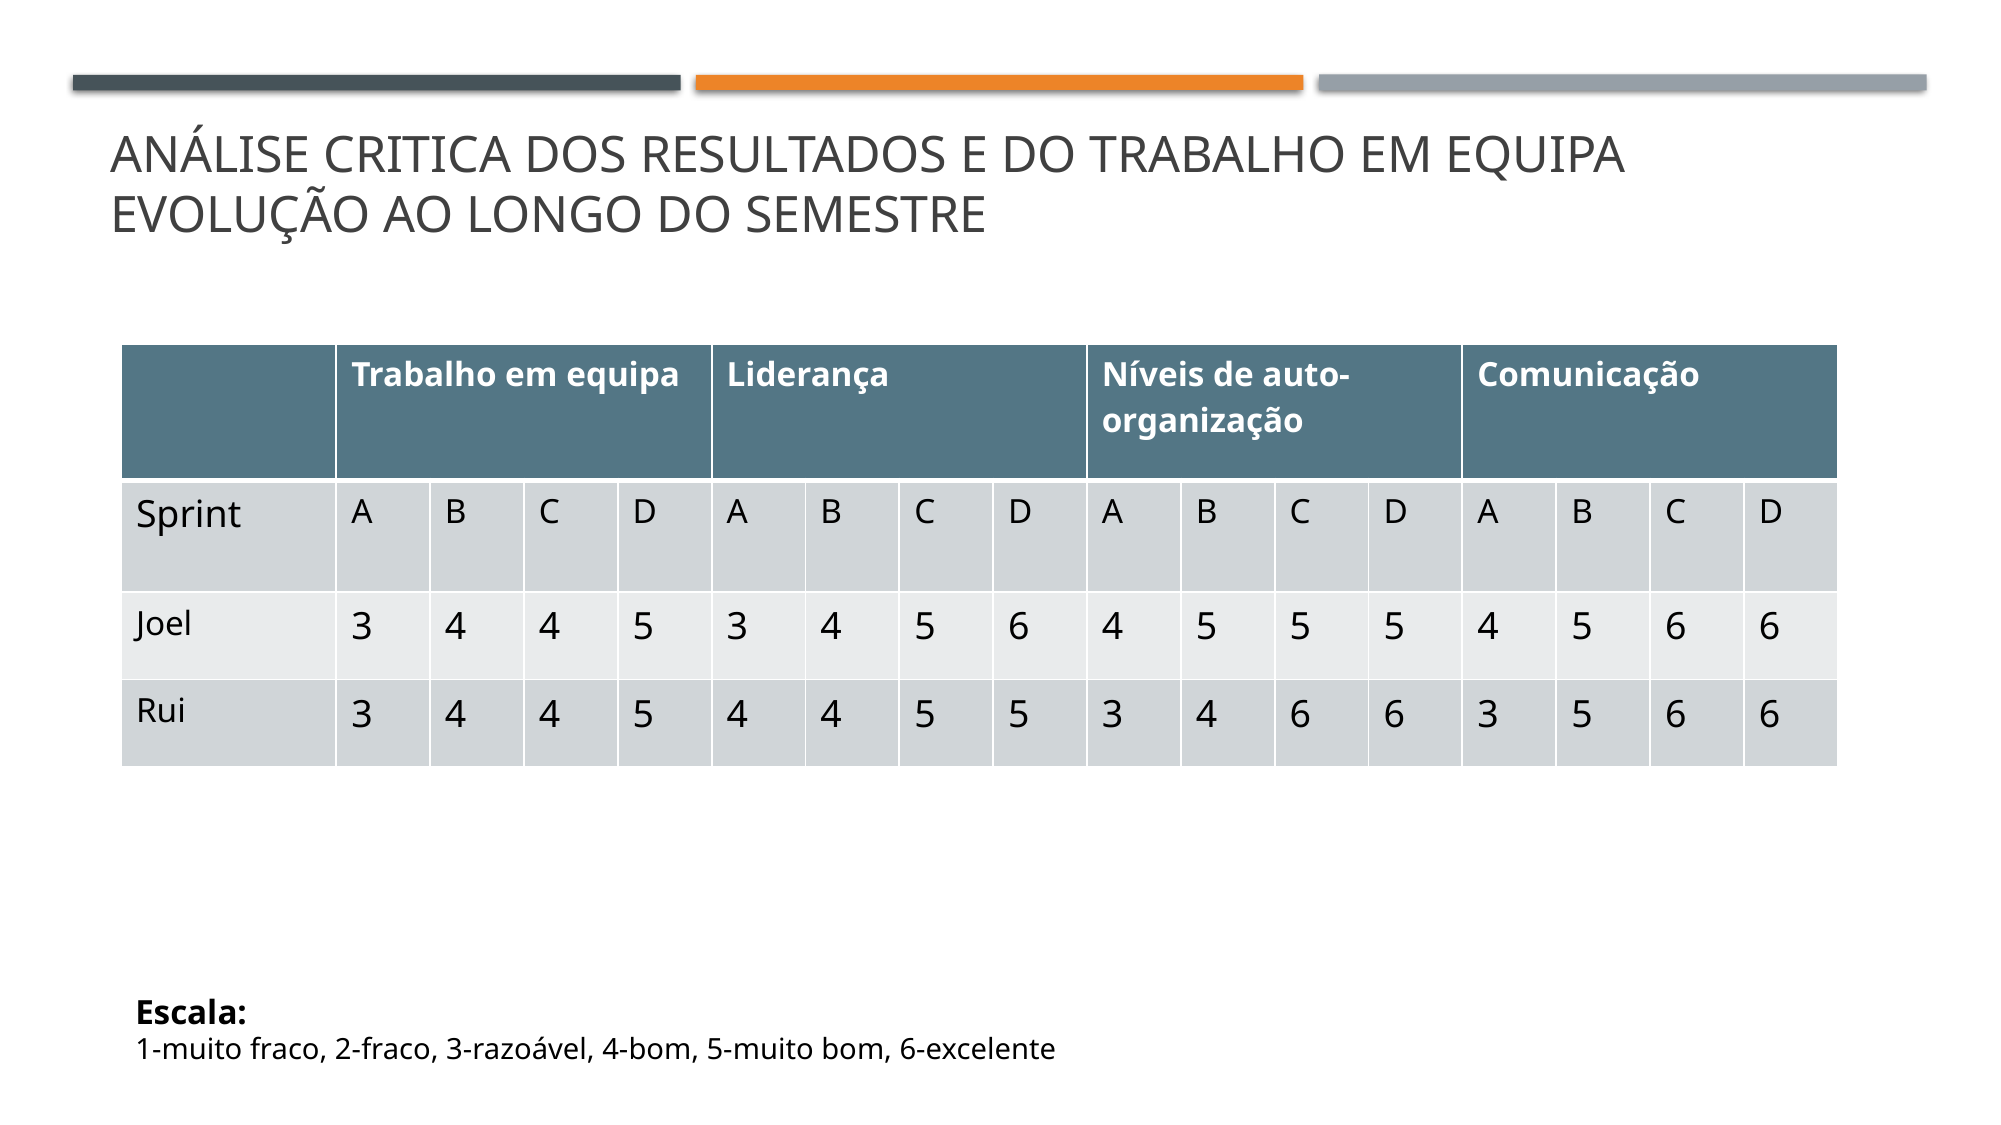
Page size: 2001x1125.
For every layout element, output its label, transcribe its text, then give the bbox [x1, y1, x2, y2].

table_cell 3 [1463, 680, 1555, 766]
table_cell 4 [431, 593, 523, 679]
table_cell 5 [1557, 593, 1649, 679]
table_cell D [994, 483, 1086, 591]
table_cell C [1651, 483, 1743, 591]
table_cell 3 [1088, 680, 1180, 766]
table_cell 5 [994, 680, 1086, 766]
table_cell 4 [713, 680, 805, 766]
table_header Trabalho em equipa [337, 345, 711, 478]
table_header Liderança [713, 345, 1086, 478]
table_cell B [1182, 483, 1274, 591]
table_cell 6 [1369, 680, 1461, 766]
table_cell D [1369, 483, 1461, 591]
table_cell C [525, 483, 617, 591]
table_cell Rui [122, 680, 335, 766]
table_cell 5 [1369, 593, 1461, 679]
table_cell A [337, 483, 429, 591]
table_cell C [900, 483, 992, 591]
table_cell 4 [1088, 593, 1180, 679]
table_cell 4 [1463, 593, 1555, 679]
table_cell 5 [619, 680, 711, 766]
table_cell Sprint [122, 483, 335, 591]
table_cell 6 [1651, 593, 1743, 679]
text_box Escala: 1-muito fraco, 2-fraco, 3-razoável, 4-bom, 5-muito bom, 6-excelente [120, 983, 1434, 1119]
table_cell 6 [1651, 680, 1743, 766]
table_cell A [1463, 483, 1555, 591]
table_cell C [1276, 483, 1368, 591]
table_cell 5 [1182, 593, 1274, 679]
table_header Níveis de auto-organização [1088, 345, 1461, 478]
table_cell B [431, 483, 523, 591]
table_cell B [806, 483, 898, 591]
table_header Comunicação [1463, 345, 1837, 478]
table_header [122, 345, 335, 478]
table_cell D [619, 483, 711, 591]
table_cell 4 [525, 680, 617, 766]
table_cell 4 [525, 593, 617, 679]
table_cell B [1557, 483, 1649, 591]
table_cell 4 [431, 680, 523, 766]
table_cell 5 [1276, 593, 1368, 679]
table_cell 3 [713, 593, 805, 679]
table_cell 3 [337, 680, 429, 766]
table_cell 4 [806, 680, 898, 766]
text_box Análise critica dos resultados e do trabalho em equipa eVOLUÇÃO AO LONGO DO SEMESTRE [95, 115, 1905, 311]
table_cell 6 [1276, 680, 1368, 766]
table_cell A [713, 483, 805, 591]
table_cell A [1088, 483, 1180, 591]
table_cell 3 [337, 593, 429, 679]
table_cell 4 [806, 593, 898, 679]
table_cell Joel [122, 593, 335, 679]
table_cell 5 [619, 593, 711, 679]
table_cell 5 [900, 593, 992, 679]
table_cell 5 [1557, 680, 1649, 766]
table_cell D [1745, 483, 1837, 591]
table_cell 6 [1745, 680, 1837, 766]
table_cell 6 [994, 593, 1086, 679]
table_cell 6 [1745, 593, 1837, 679]
table_cell 5 [900, 680, 992, 766]
table_cell 4 [1182, 680, 1274, 766]
